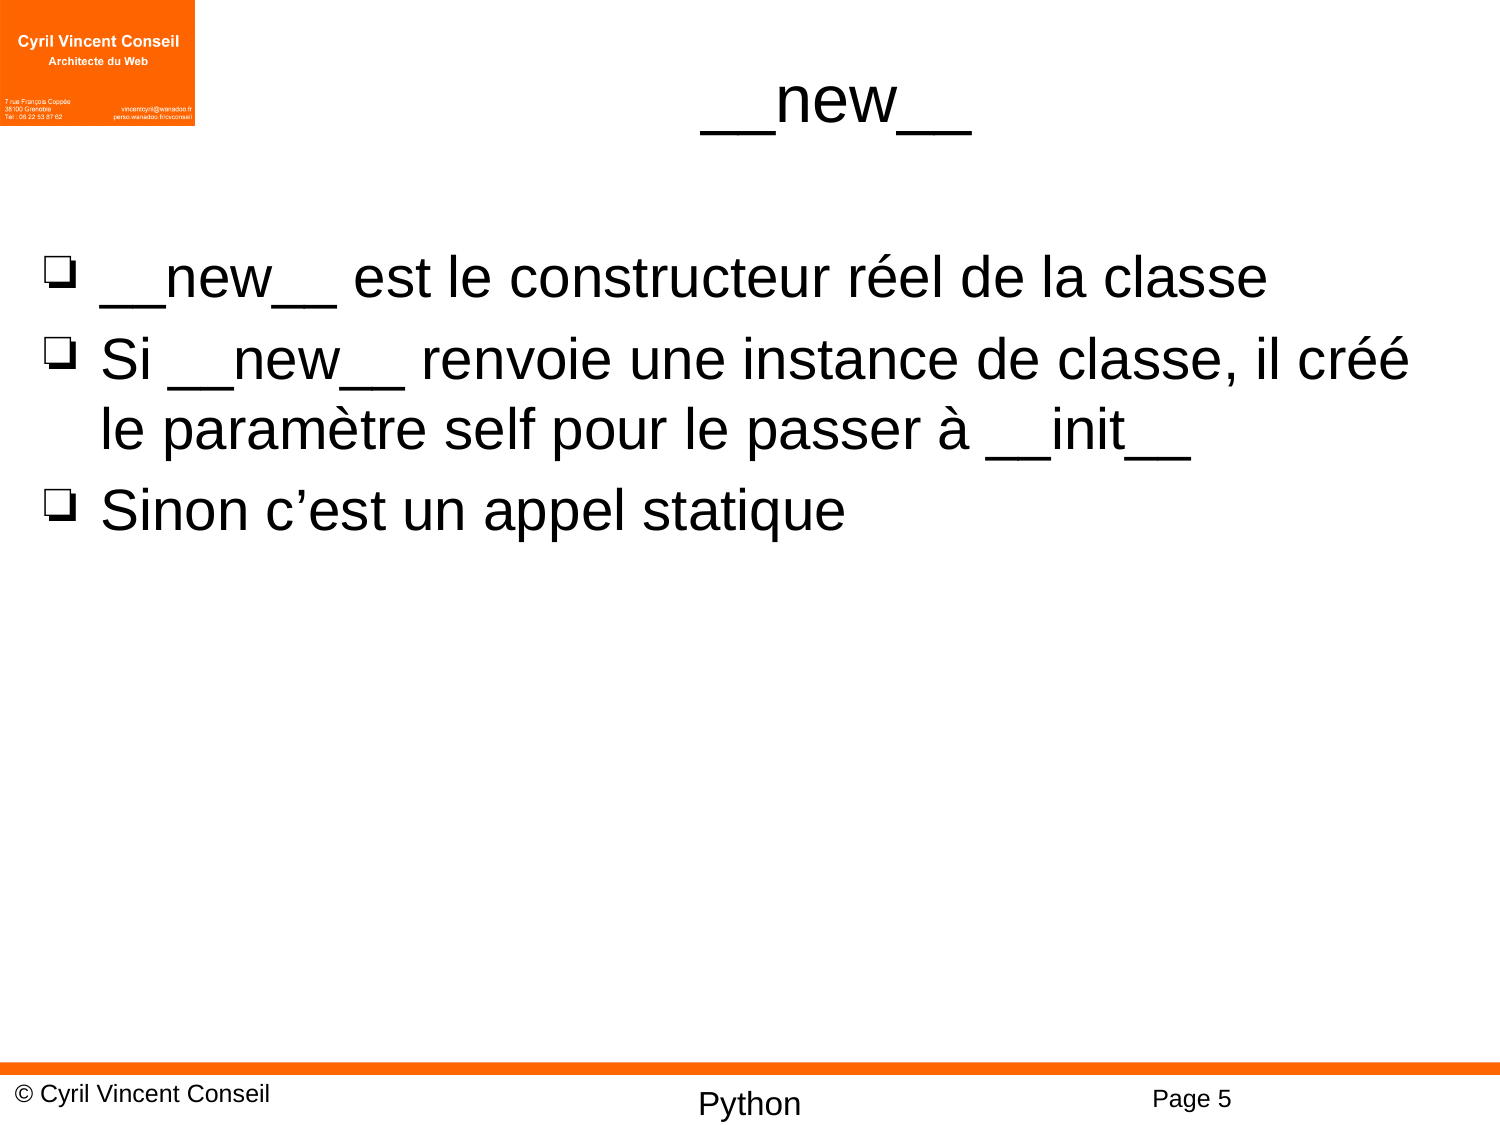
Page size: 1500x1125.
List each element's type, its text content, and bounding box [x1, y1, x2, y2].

list __new__ est le constructeur réel de la classe Si __new__ renvoie une instance de classe, il créé le paramètre self pour le passer à __init__ Sinon c’est un appel statique [29, 231, 1468, 1059]
title __new__ [194, 2, 1480, 190]
picture [0, 0, 195, 126]
